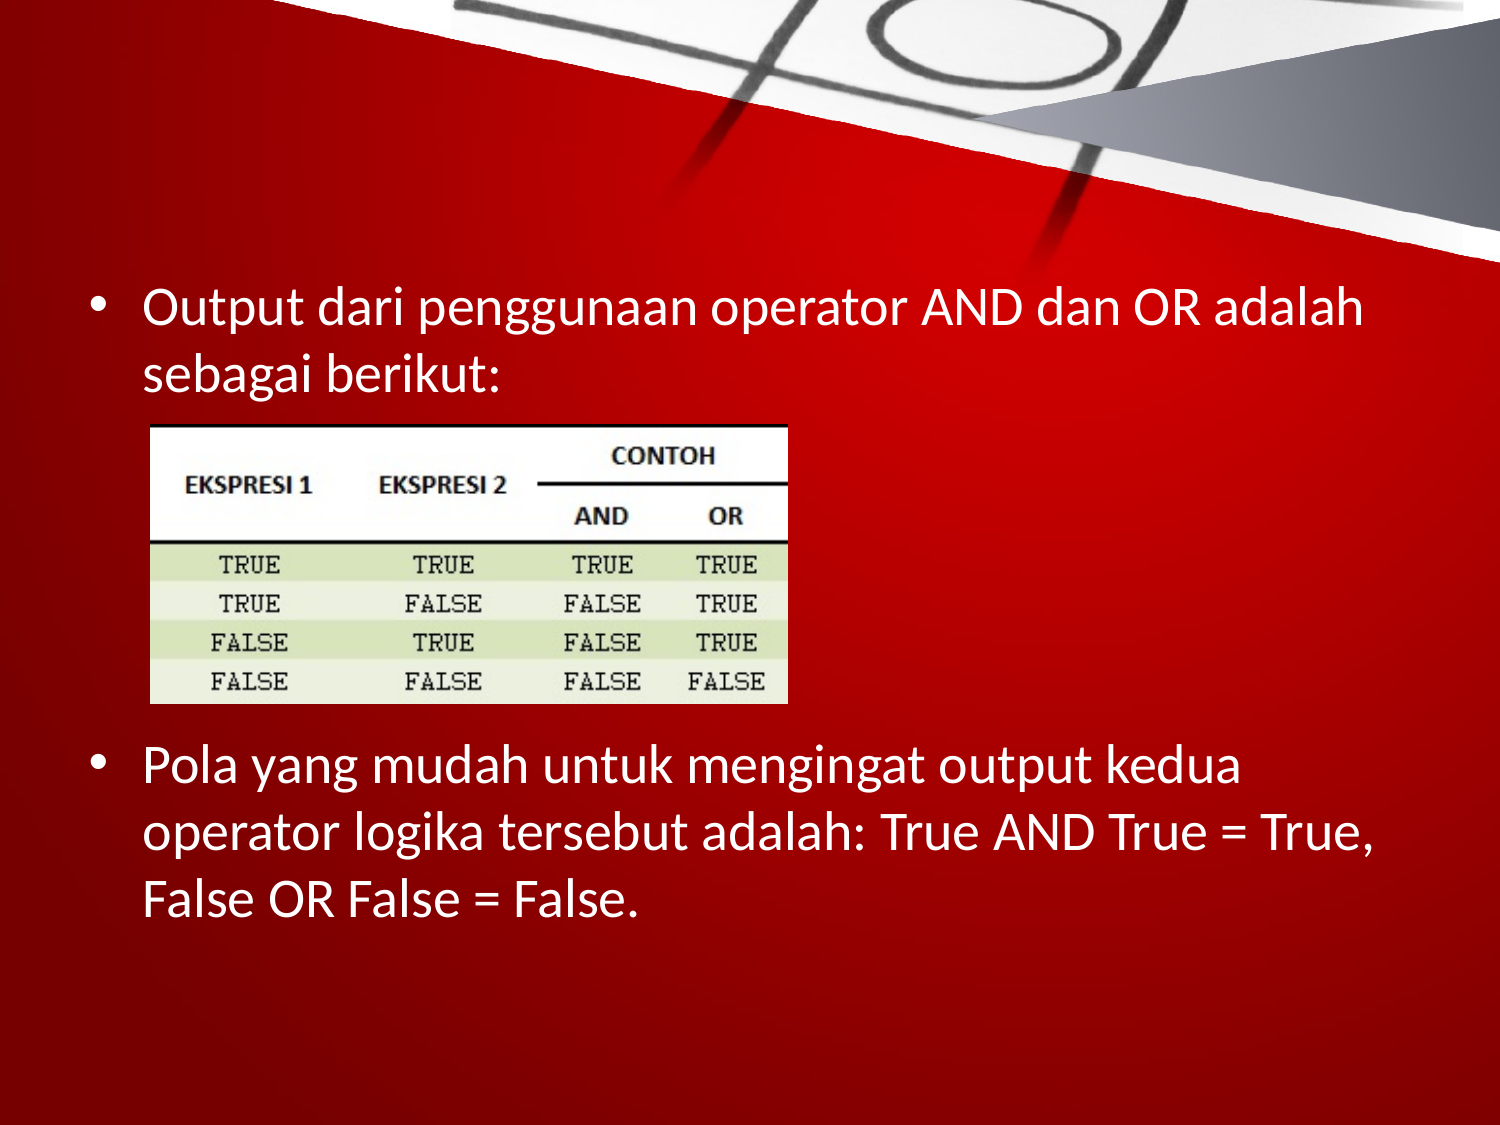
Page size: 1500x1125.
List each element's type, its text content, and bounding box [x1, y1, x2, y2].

list Output dari penggunaan operator AND dan OR adalah sebagai berikut: Pola yang mudah untuk mengingat output kedua operator logika tersebut adalah: True AND True = True, False OR False = False. [73, 261, 1427, 1011]
picture [0, 0, 1500, 1125]
